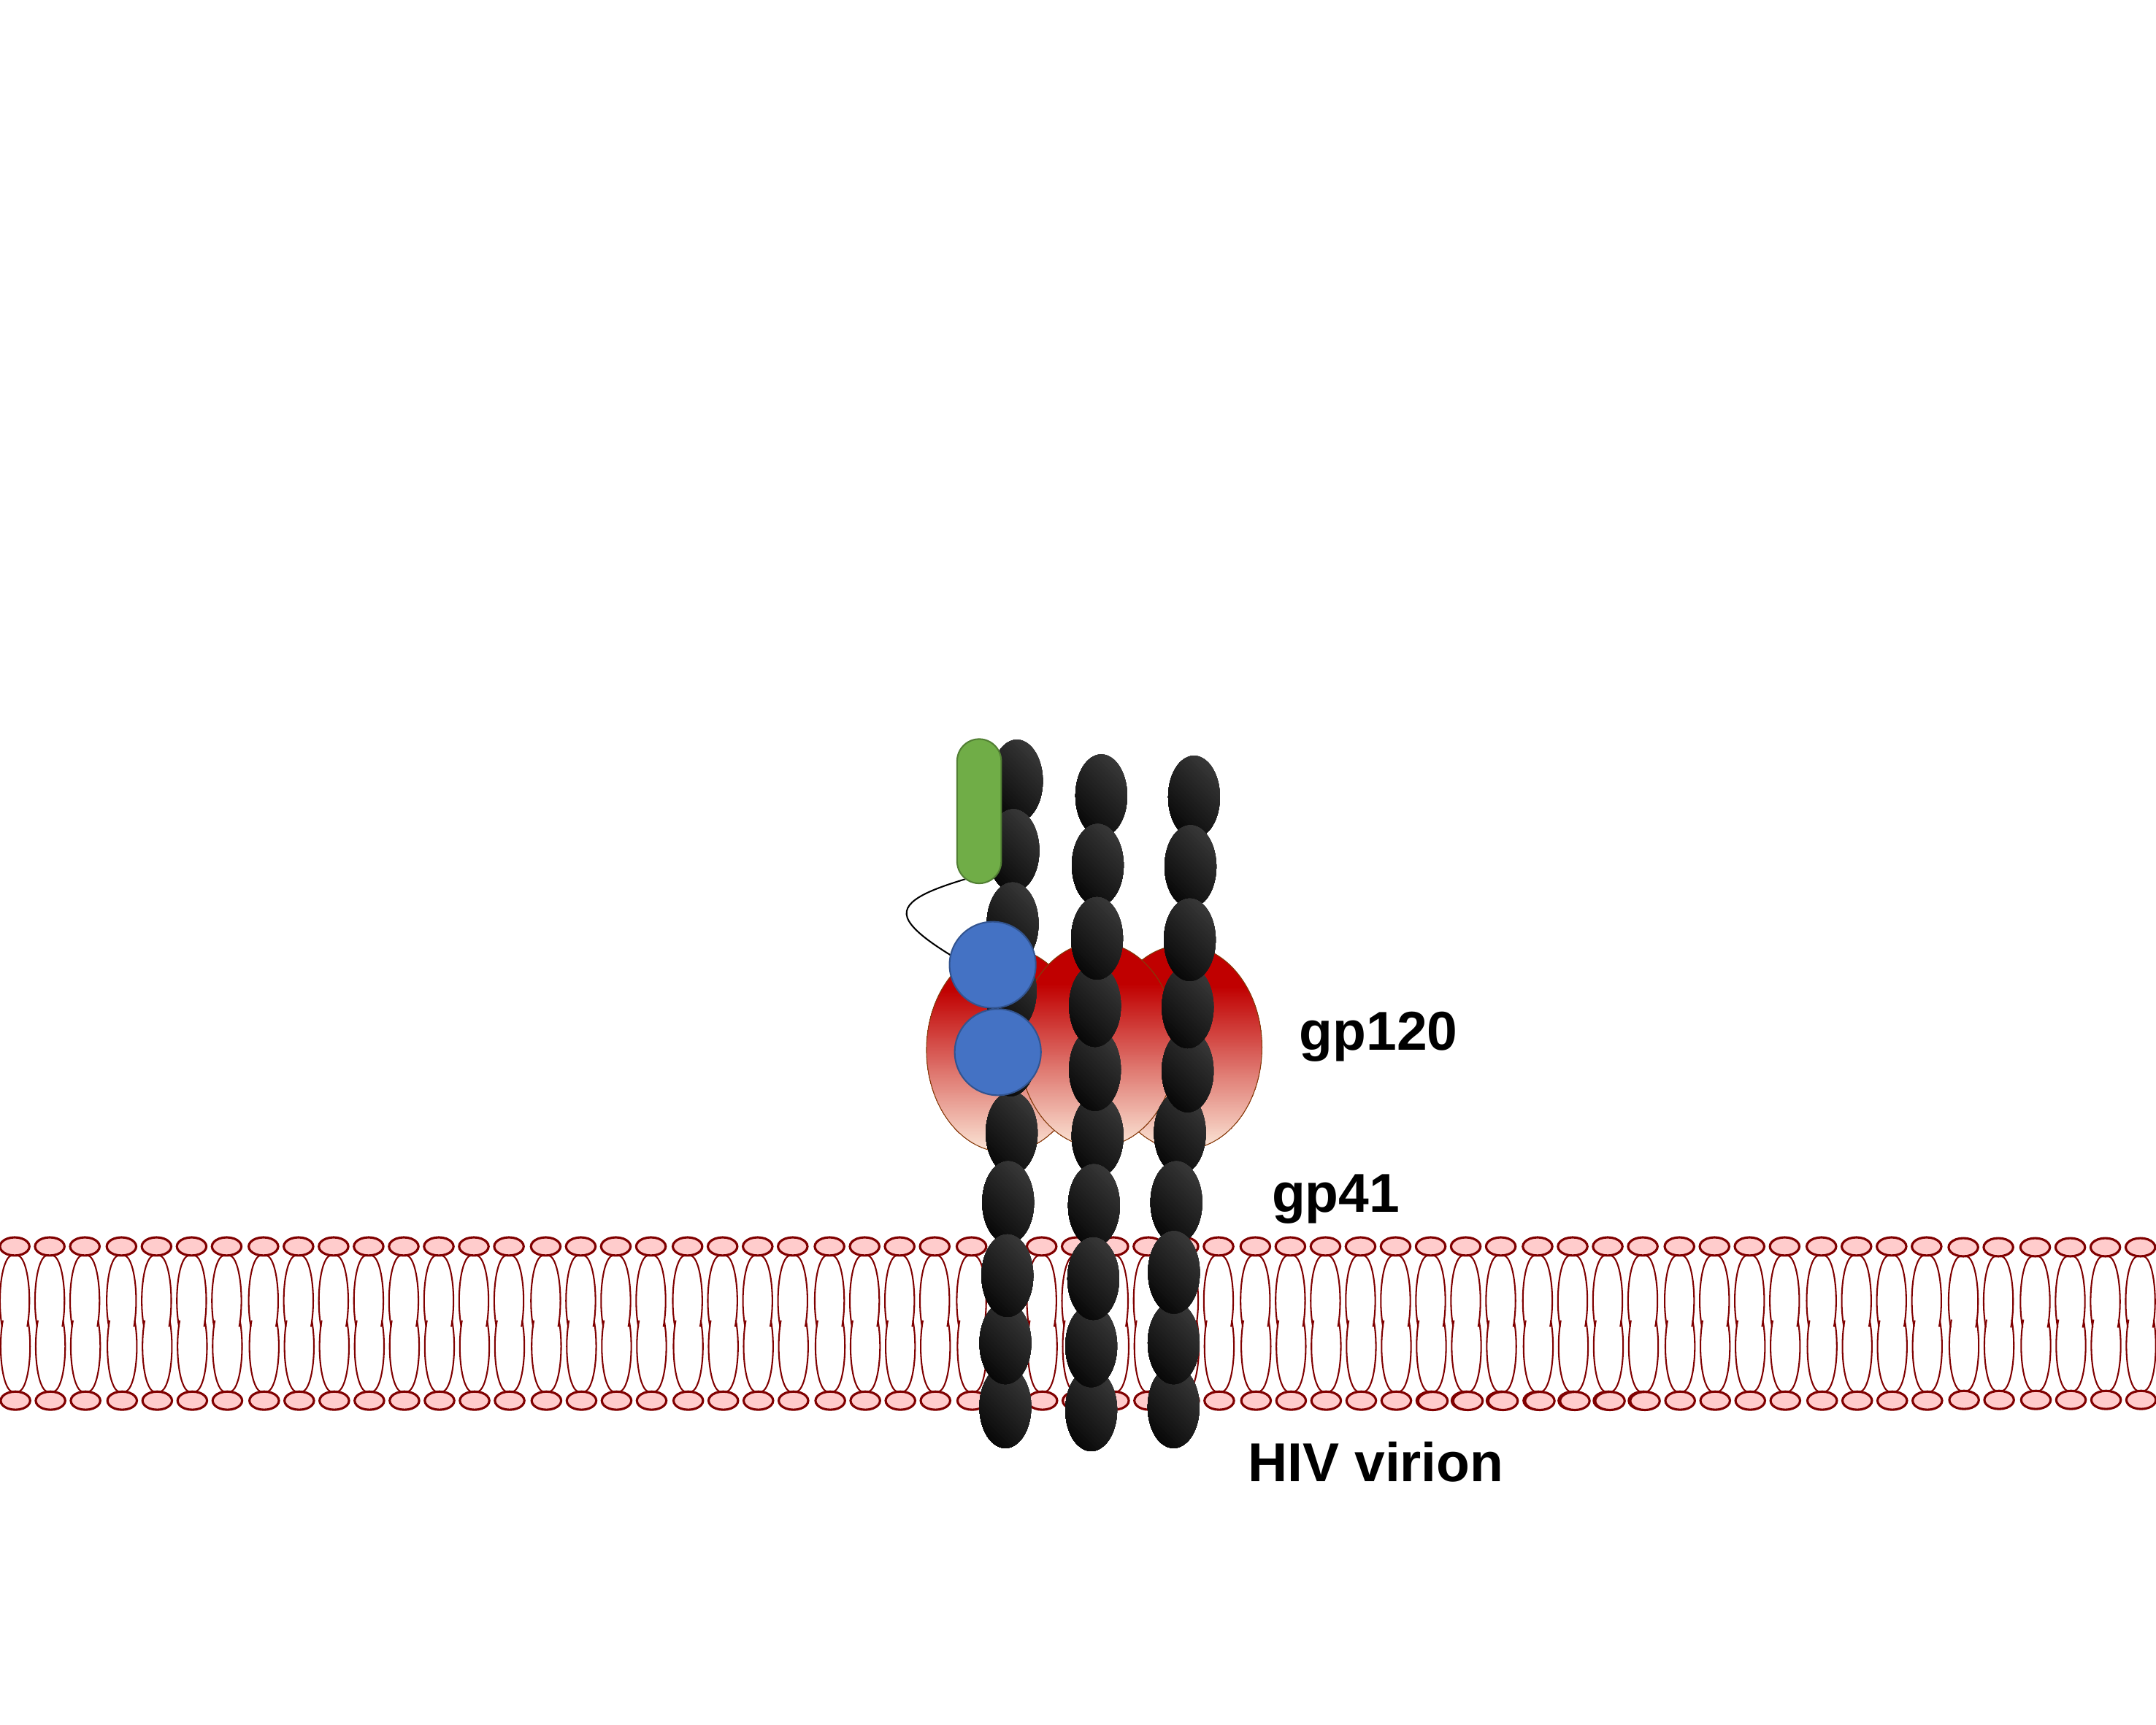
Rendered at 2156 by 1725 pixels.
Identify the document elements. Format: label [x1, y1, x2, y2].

text_box [0, 739, 2156, 1499]
